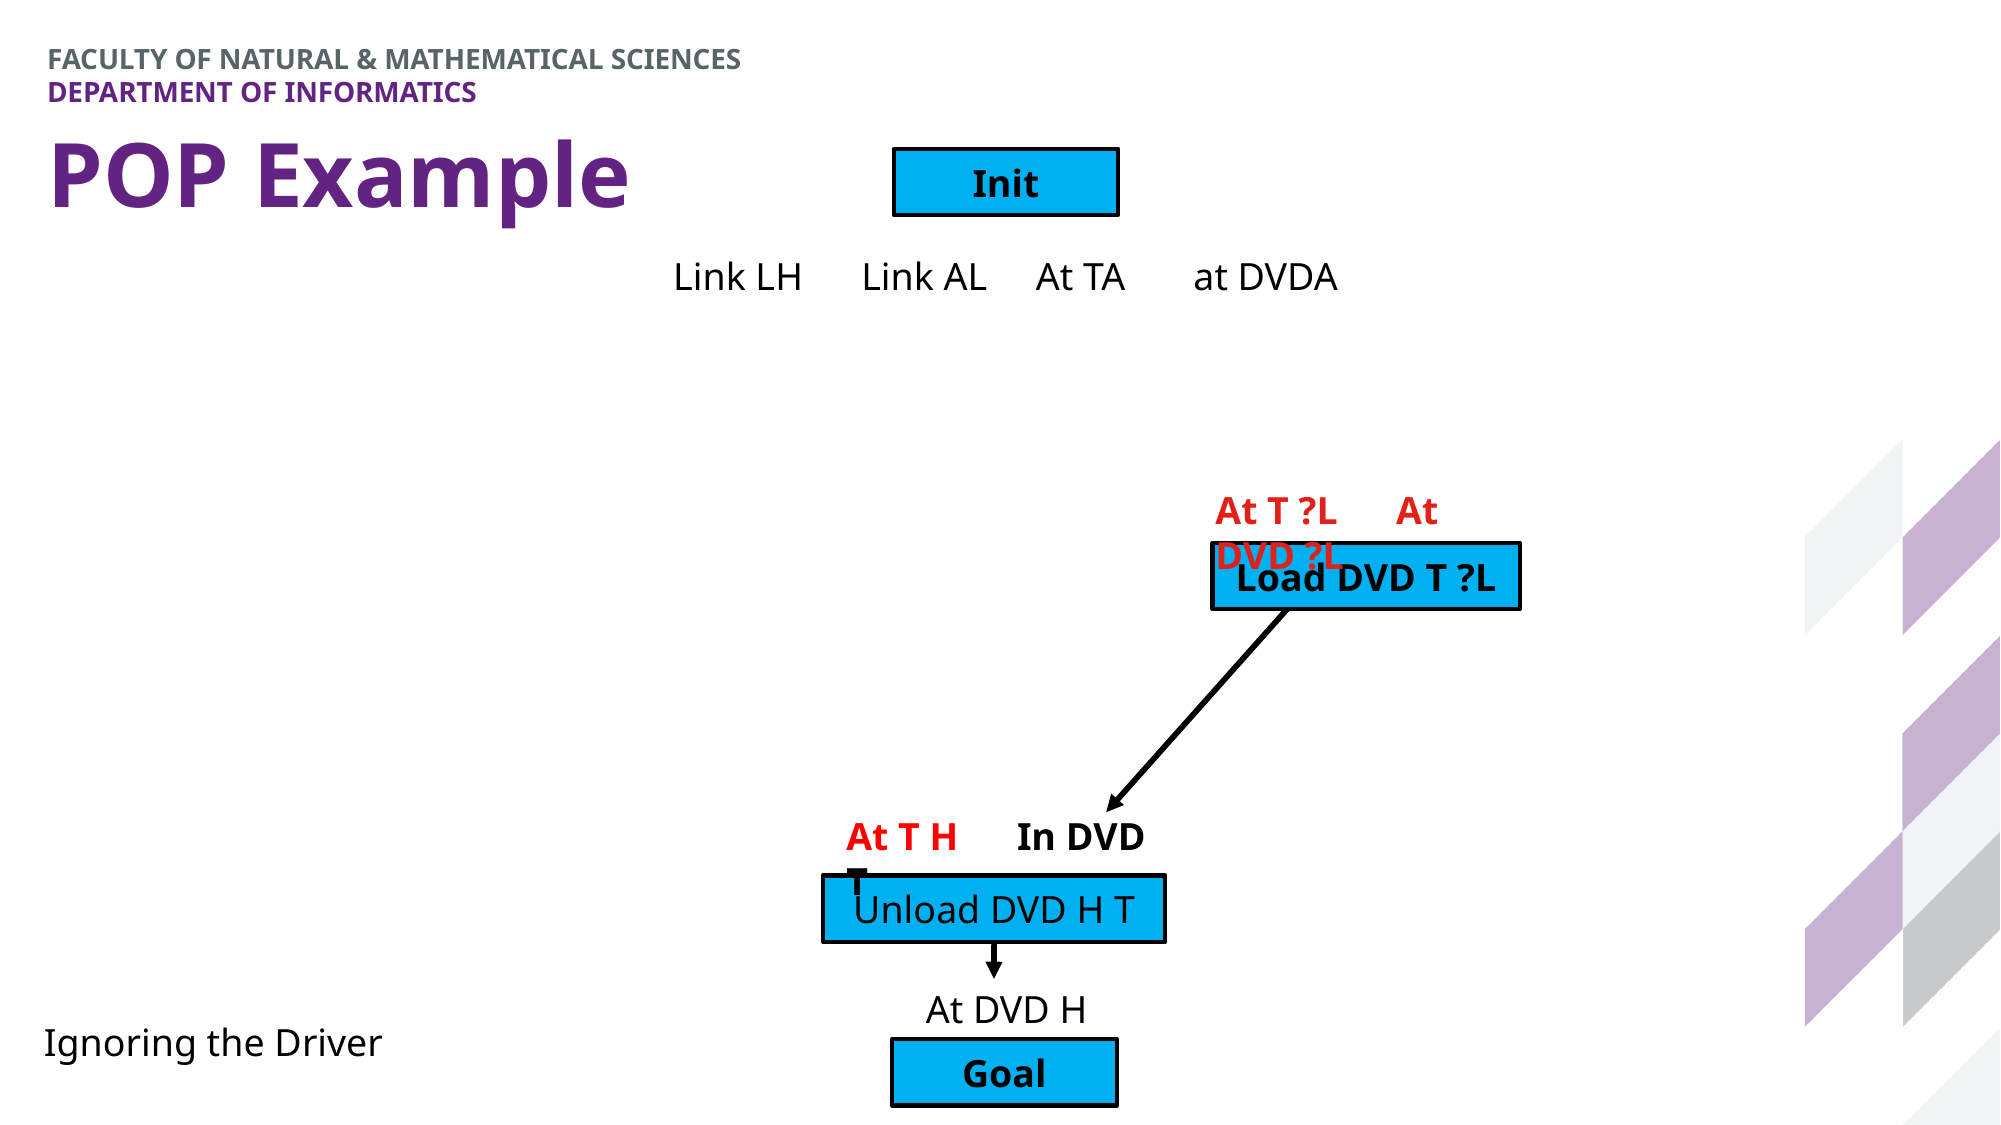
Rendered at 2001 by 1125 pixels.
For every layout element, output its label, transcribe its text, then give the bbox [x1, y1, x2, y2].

text_box At DVD H [881, 978, 1113, 1039]
text_box At T H In DVD T [831, 805, 1163, 911]
title POP Example [47, 118, 1772, 237]
text_box Link LH Link AL At TA at DVDA [658, 245, 1354, 306]
text_box Load DVD T ?L [1210, 585, 1522, 611]
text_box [1106, 599, 1296, 813]
text_box Unload DVD H T [821, 873, 1167, 944]
text_box At T ?L At DVD ?L [1200, 479, 1532, 585]
text_box Ignoring the Driver [29, 1011, 398, 1072]
text_box Goal [890, 1037, 1119, 1108]
